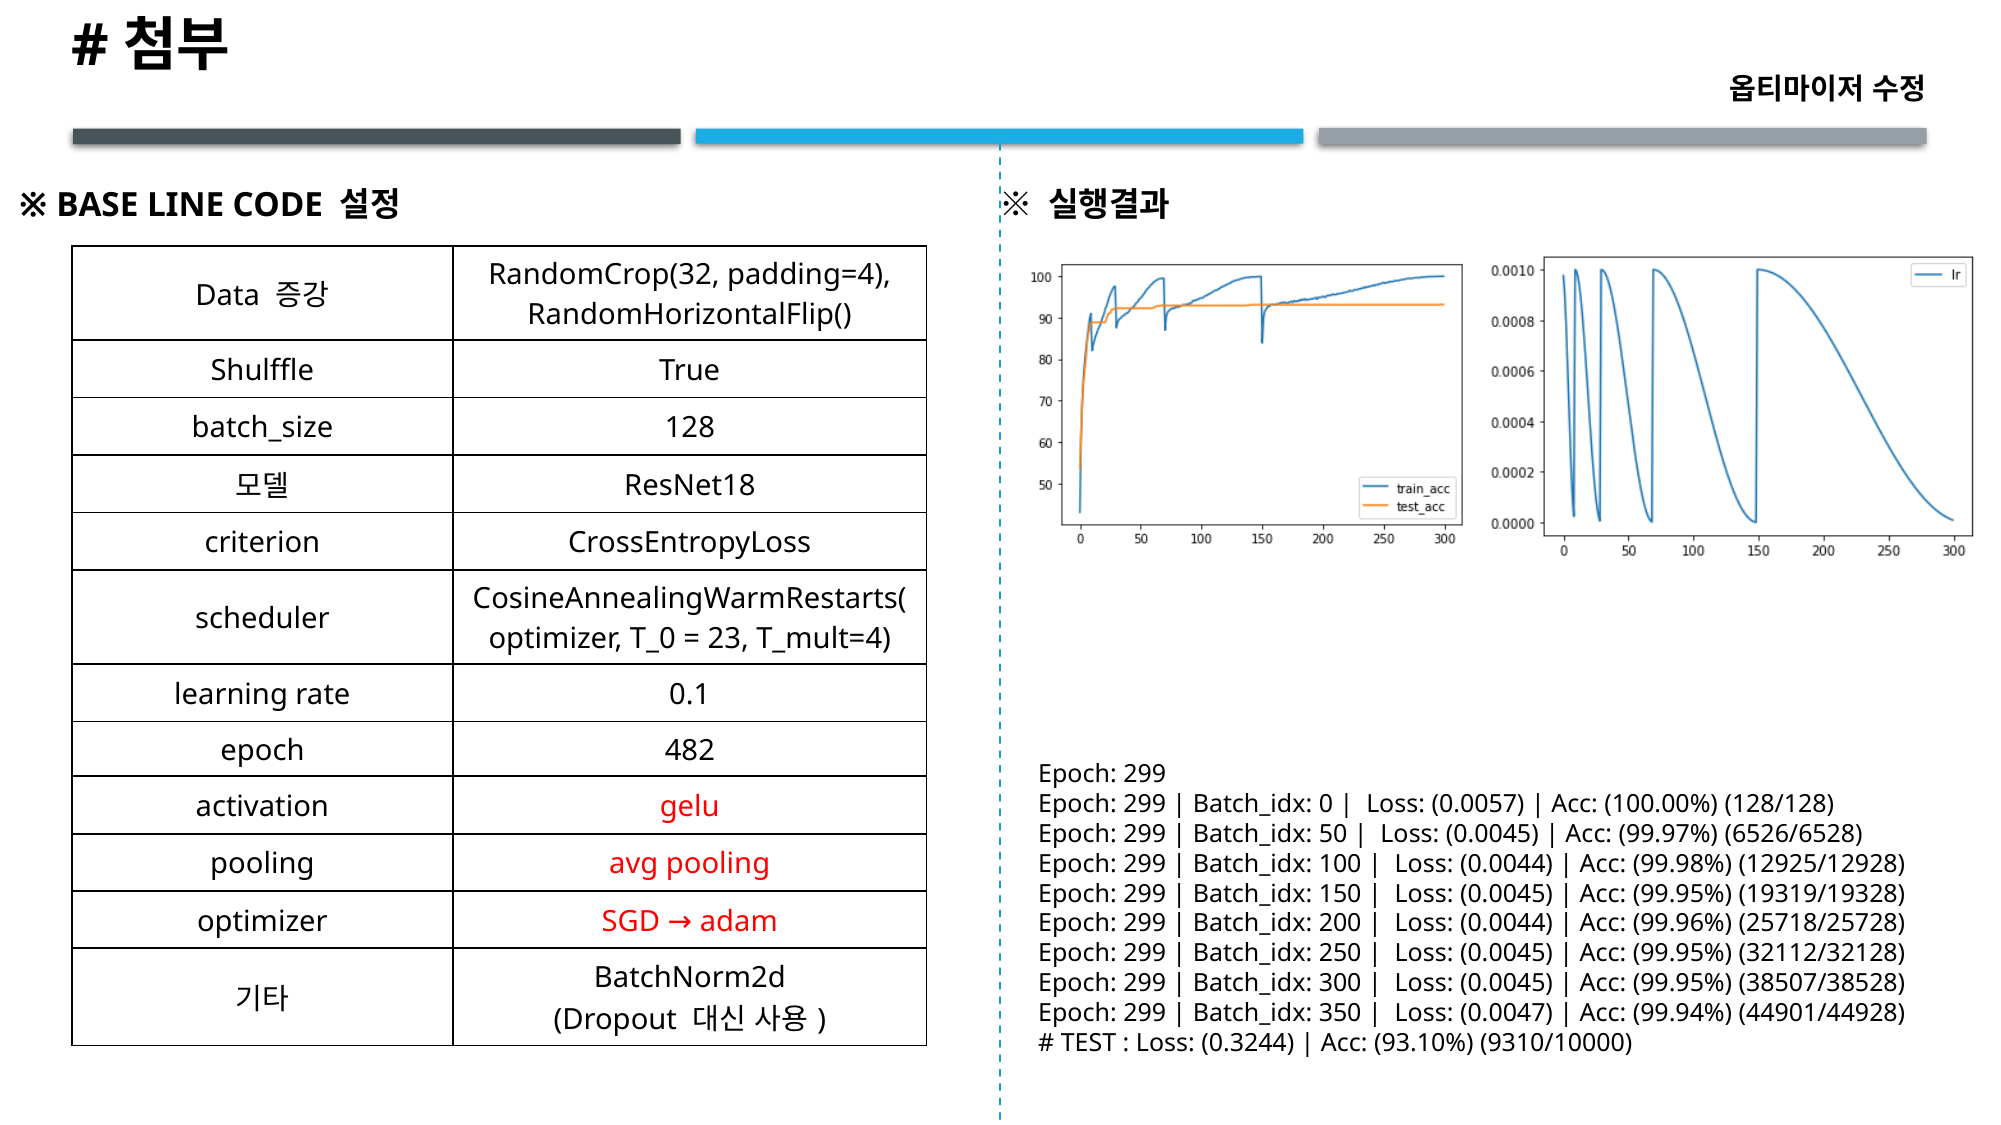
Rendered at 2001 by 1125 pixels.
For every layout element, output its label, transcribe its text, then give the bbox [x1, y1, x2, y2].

table_cell epoch [73, 722, 452, 775]
table_cell gelu [454, 777, 926, 833]
table_cell criterion [73, 513, 452, 569]
picture [1021, 256, 1470, 554]
text_box #첨부 [71, 7, 1366, 58]
table_cell activation [73, 777, 452, 833]
table_header RandomCrop(32, padding=4), RandomHorizontalFlip() [454, 247, 926, 339]
table_cell BatchNorm2d (Dropout 대신 사용) [454, 949, 926, 1045]
table_cell avg pooling [454, 835, 926, 890]
text_box [695, 128, 1304, 145]
table_cell 0.1 [454, 665, 926, 721]
table_cell pooling [73, 835, 452, 890]
text_box 옵티마이저 수정 [1562, 70, 1927, 121]
table_cell learning rate [73, 665, 452, 721]
table_cell 482 [454, 722, 926, 775]
table_header Data 증강 [73, 247, 452, 339]
text_box [72, 128, 682, 145]
text_box ※ base line code 설정 [19, 183, 993, 234]
table_cell True [454, 341, 926, 397]
table_cell Shulffle [73, 341, 452, 397]
table_cell optimizer [73, 892, 452, 947]
table_cell 기타 [73, 949, 452, 1045]
text_box Epoch: 299 Epoch: 299 | Batch_idx: 0 | Loss: (0.0057) | Acc: (100.00%) (128/128) Epoch: 299 | Batch_idx: 50 | Loss: (0.0045) | Acc: (99.97%) (6526/6528) Epoch: 299 | Batch_idx: 100 | Loss: (0.0044) | Acc: (99.98%) (12925/12928) Epoch: 299 | Batch_idx: 150 | Loss: (0.0045) | Acc: (99.95%) (19319/19328) Epoch: 299 | Batch_idx: 200 | Loss: (0.0044) | Acc: (99.96%) (25718/25728) Epoch: 299 | Batch_idx: 250 | Loss: (0.0045) | Acc: (99.95%) (32112/32128) Epoch: 299 | Batch_idx: 300 | Loss: (0.0045) | Acc: (99.95%) (38507/38528) Epoch: 299 | Batch_idx: 350 | Loss: (0.0047) | Acc: (99.94%) (44901/44928) # TEST : Loss: (0.3244) | Acc: (93.10%) (9310/10000) [1023, 749, 1969, 1064]
text_box ※ 실행결과 [1005, 183, 1981, 234]
table_cell CrossEntropyLoss [454, 513, 926, 569]
table_cell ResNet18 [454, 456, 926, 512]
table_cell batch_size [73, 398, 452, 454]
text_box [1318, 127, 1928, 145]
picture [1481, 249, 1981, 567]
table_cell 모델 [73, 456, 452, 512]
table_cell CosineAnnealingWarmRestarts(optimizer, T_0 = 23, T_mult=4) [454, 571, 926, 663]
table_cell scheduler [73, 571, 452, 663]
table_cell 128 [454, 398, 926, 454]
table_cell SGD → adam [454, 892, 926, 947]
